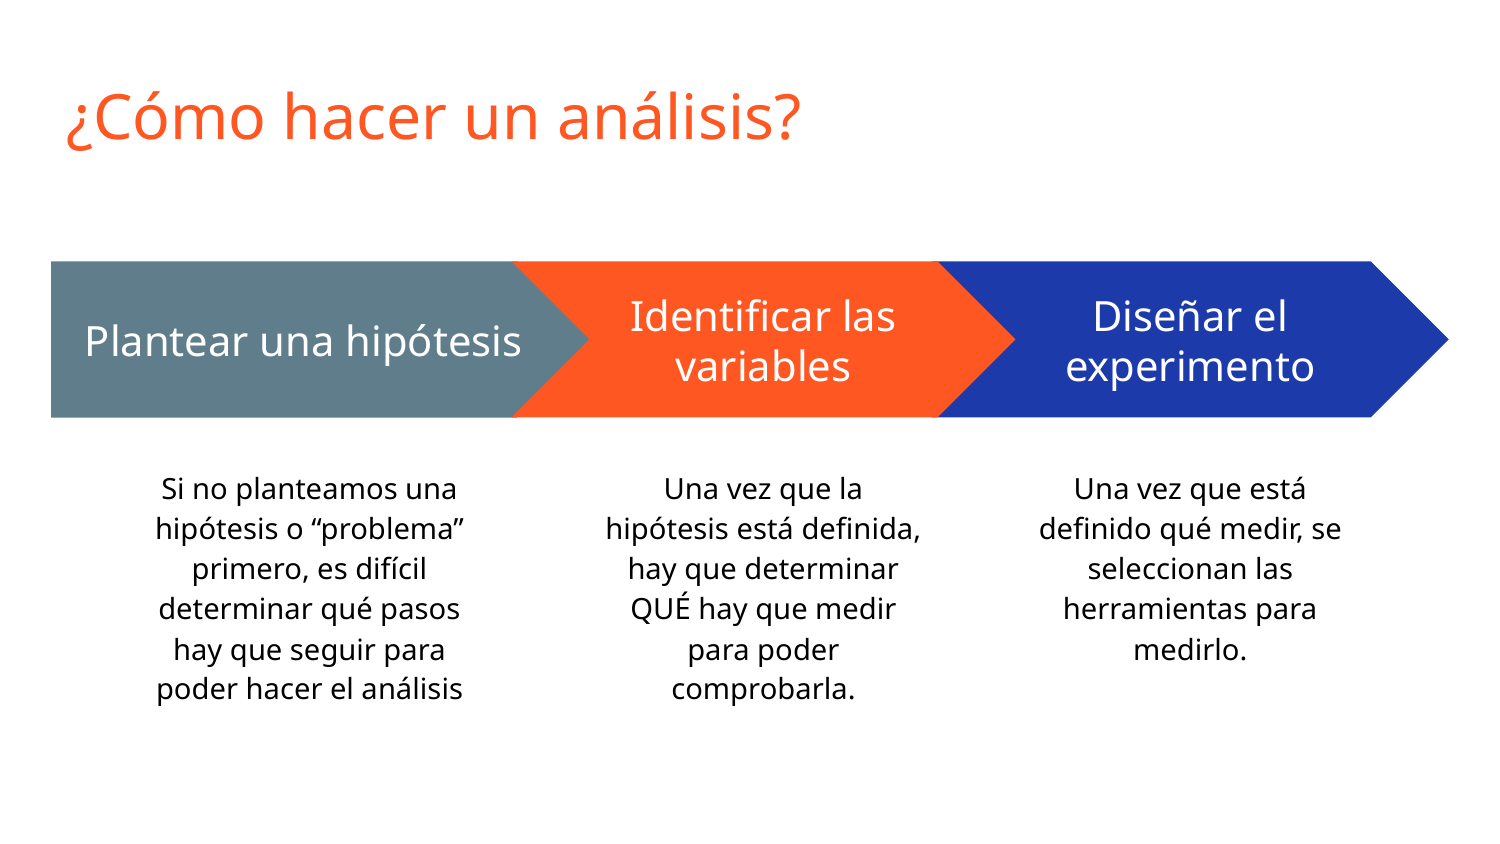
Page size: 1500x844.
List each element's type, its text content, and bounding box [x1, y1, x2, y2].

text_box Diseñar el experimento [938, 261, 1449, 418]
text_box Una vez que la hipótesis está definida, hay que determinar QUÉ hay que medir para poder comprobarla. [588, 449, 939, 735]
text_box Una vez que está definido qué medir, se seleccionan las herramientas para medirlo. [1015, 449, 1366, 735]
text_box Plantear una hipótesis [51, 261, 588, 418]
text_box Si no planteamos una hipótesis o “problema” primero, es difícil determinar qué pasos hay que seguir para poder hacer el análisis [134, 449, 485, 735]
text_box Identificar las variables [511, 261, 1016, 418]
title ¿Cómo hacer un análisis? [51, 72, 1449, 167]
